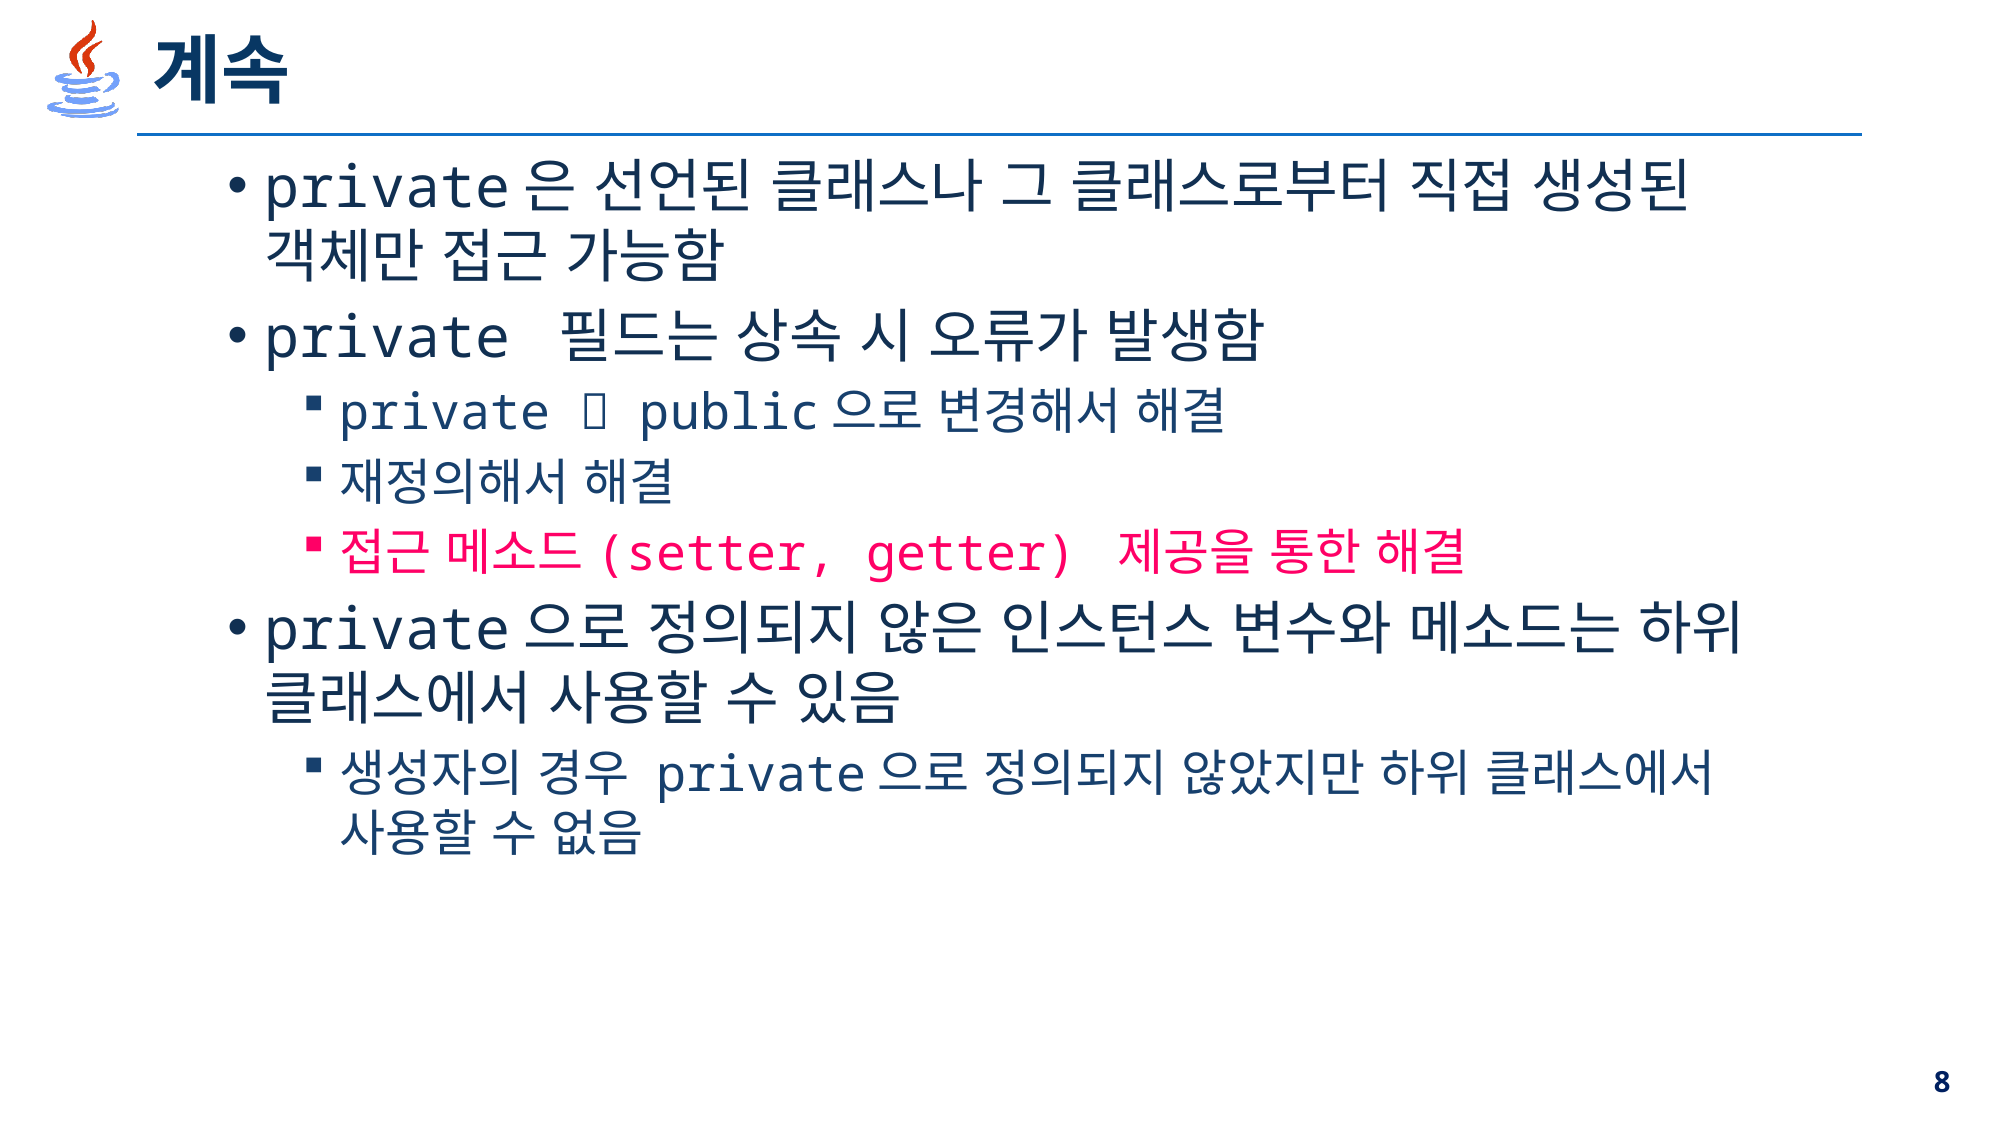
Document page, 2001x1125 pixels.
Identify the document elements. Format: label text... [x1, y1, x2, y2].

title 계속 [137, 21, 1863, 126]
list private은 선언된 클래스나 그 클래스로부터 직접 생성된 객체만 접근 가능함 private 필드는 상속 시 오류가 발생함 private  public으로 변경해서 해결 재정의해서 해결 접근 메소드(setter, getter) 제공을 통한 해결 private으로 정의되지 않은 인스턴스 변수와 메소드는 하위 클래스에서 사용할 수 있음 생성자의 경우 private으로 정의되지 않았지만 하위 클래스에서 사용할 수 없음 [137, 142, 1863, 1038]
slide_number 8 [1862, 1053, 1966, 1114]
picture [34, 20, 132, 118]
